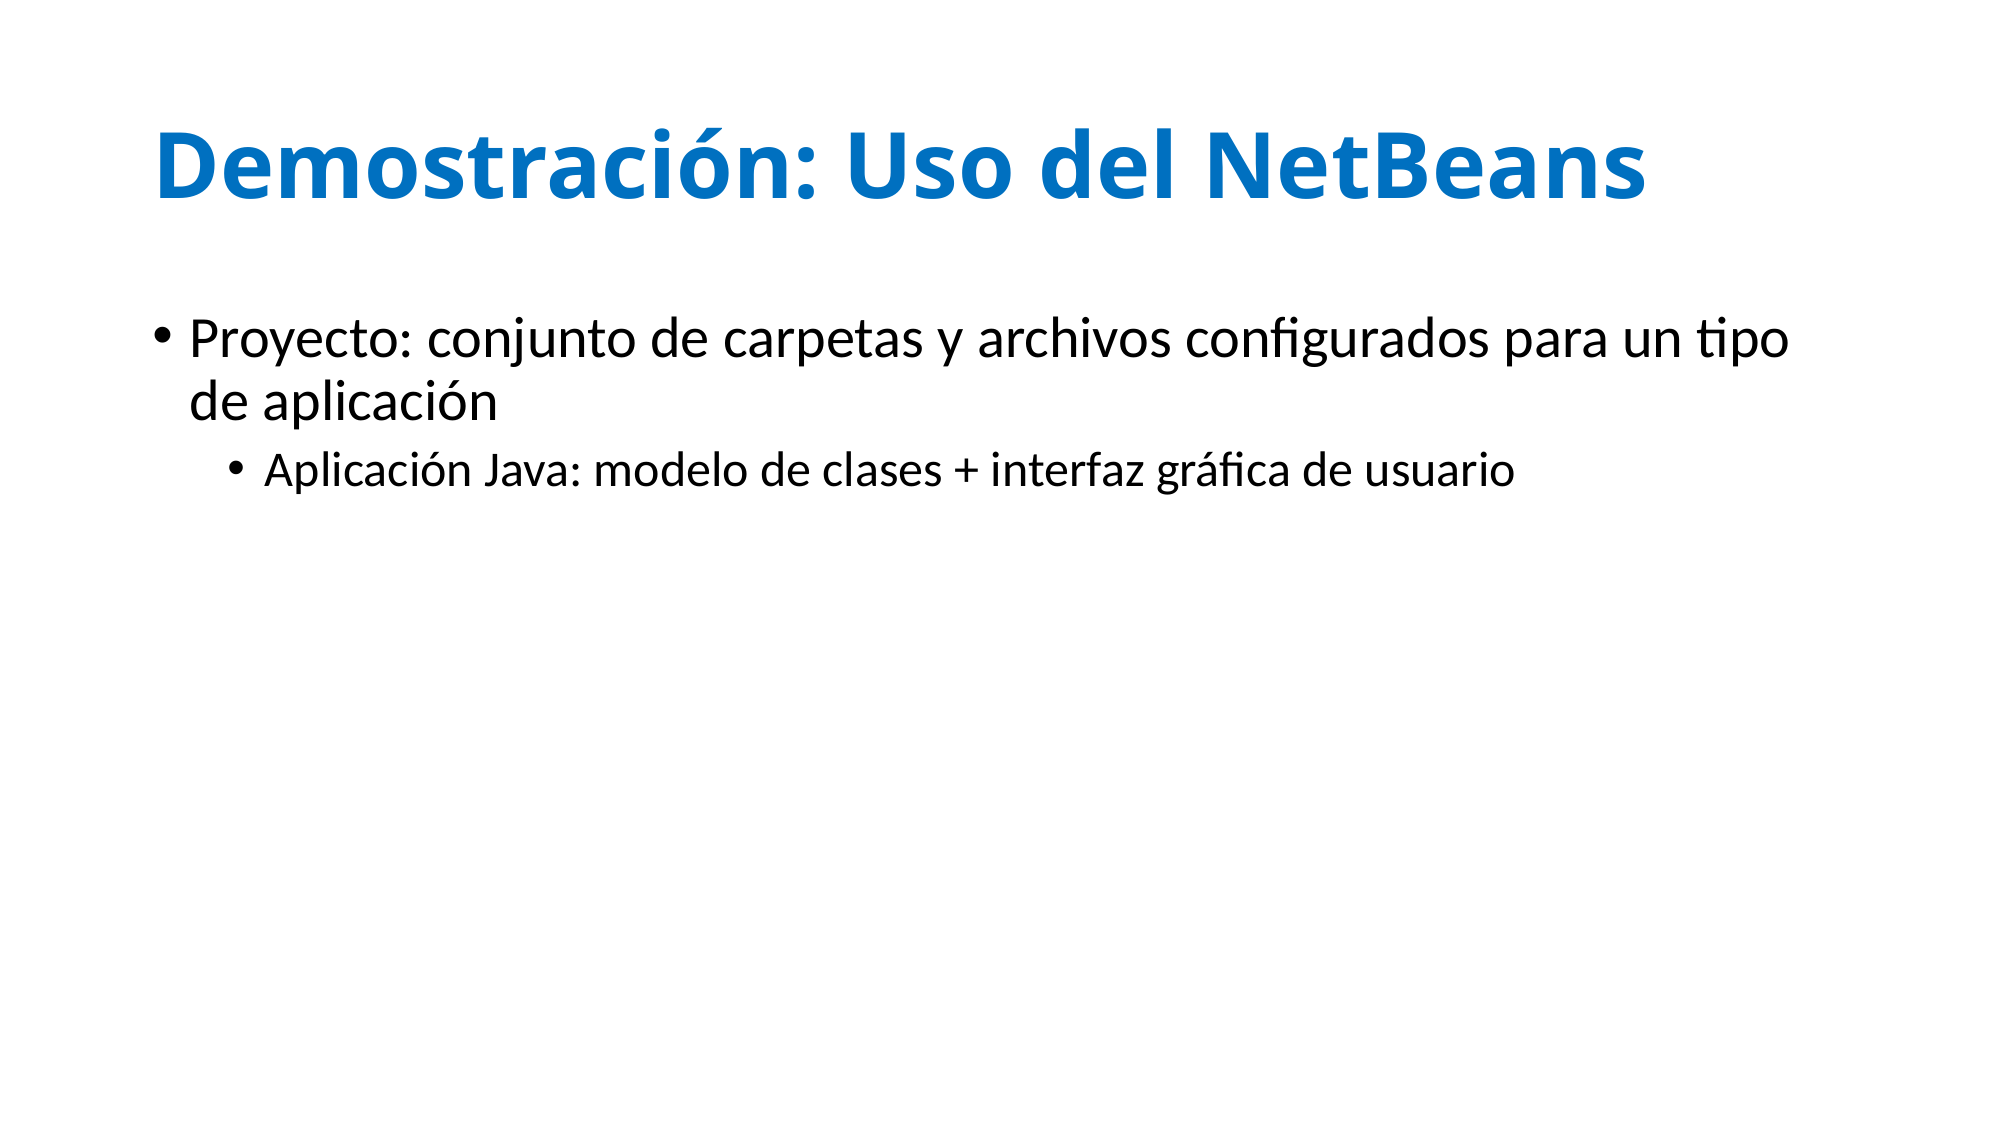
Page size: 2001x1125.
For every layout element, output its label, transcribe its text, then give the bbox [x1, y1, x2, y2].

list Proyecto: conjunto de carpetas y archivos configurados para un tipo de aplicación Aplicación Java: modelo de clases + interfaz gráfica de usuario [137, 299, 1863, 1014]
title Demostración: Uso del NetBeans [137, 59, 1863, 278]
